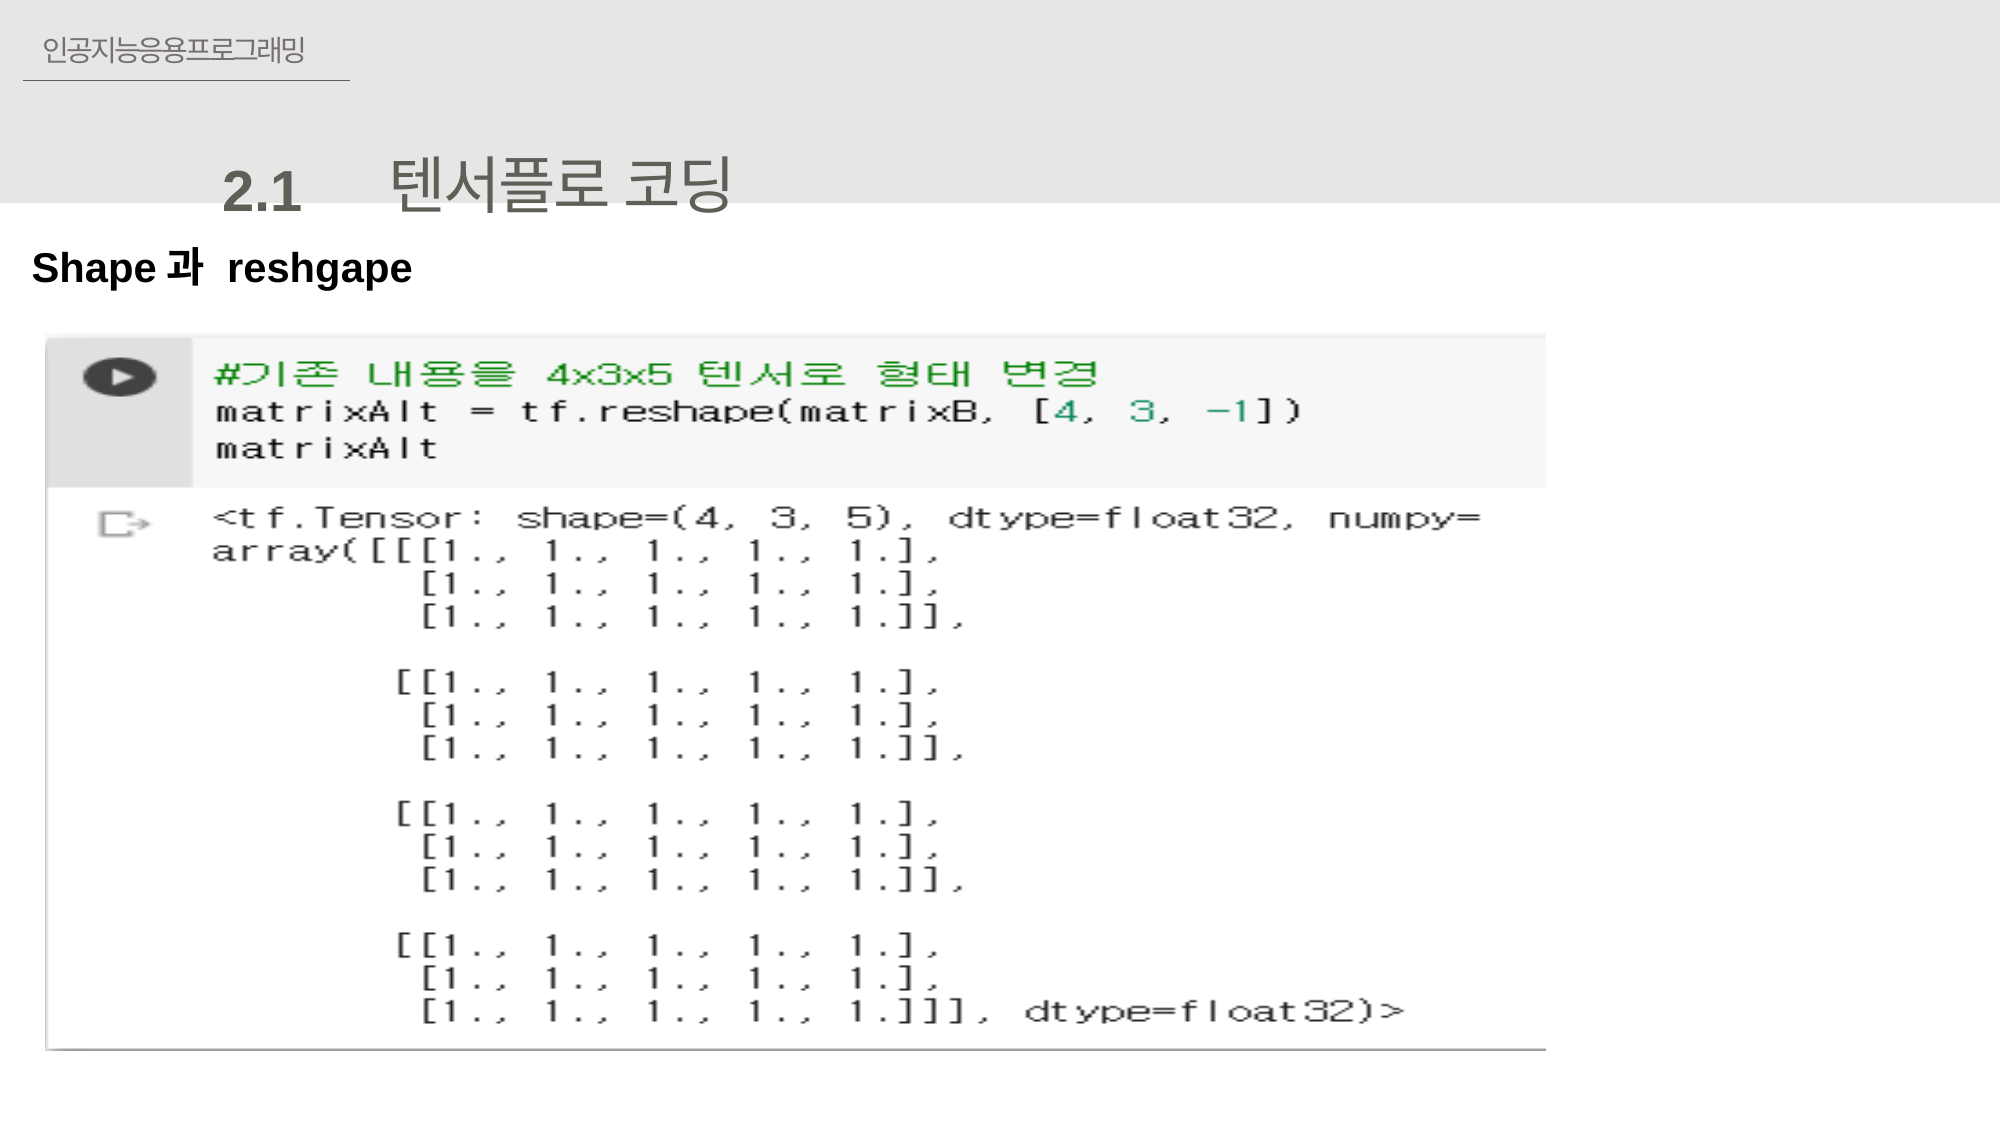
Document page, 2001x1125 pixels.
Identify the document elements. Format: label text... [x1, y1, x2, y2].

picture [45, 332, 1546, 1051]
text_box Shape과 reshgape [29, 212, 1664, 291]
title 2.1 텐서플로 코딩 [219, 106, 1278, 212]
text_box 인공지능응용프로그래밍 [40, 30, 338, 68]
title 2.1 텐서플로 코딩 [219, 291, 1278, 297]
